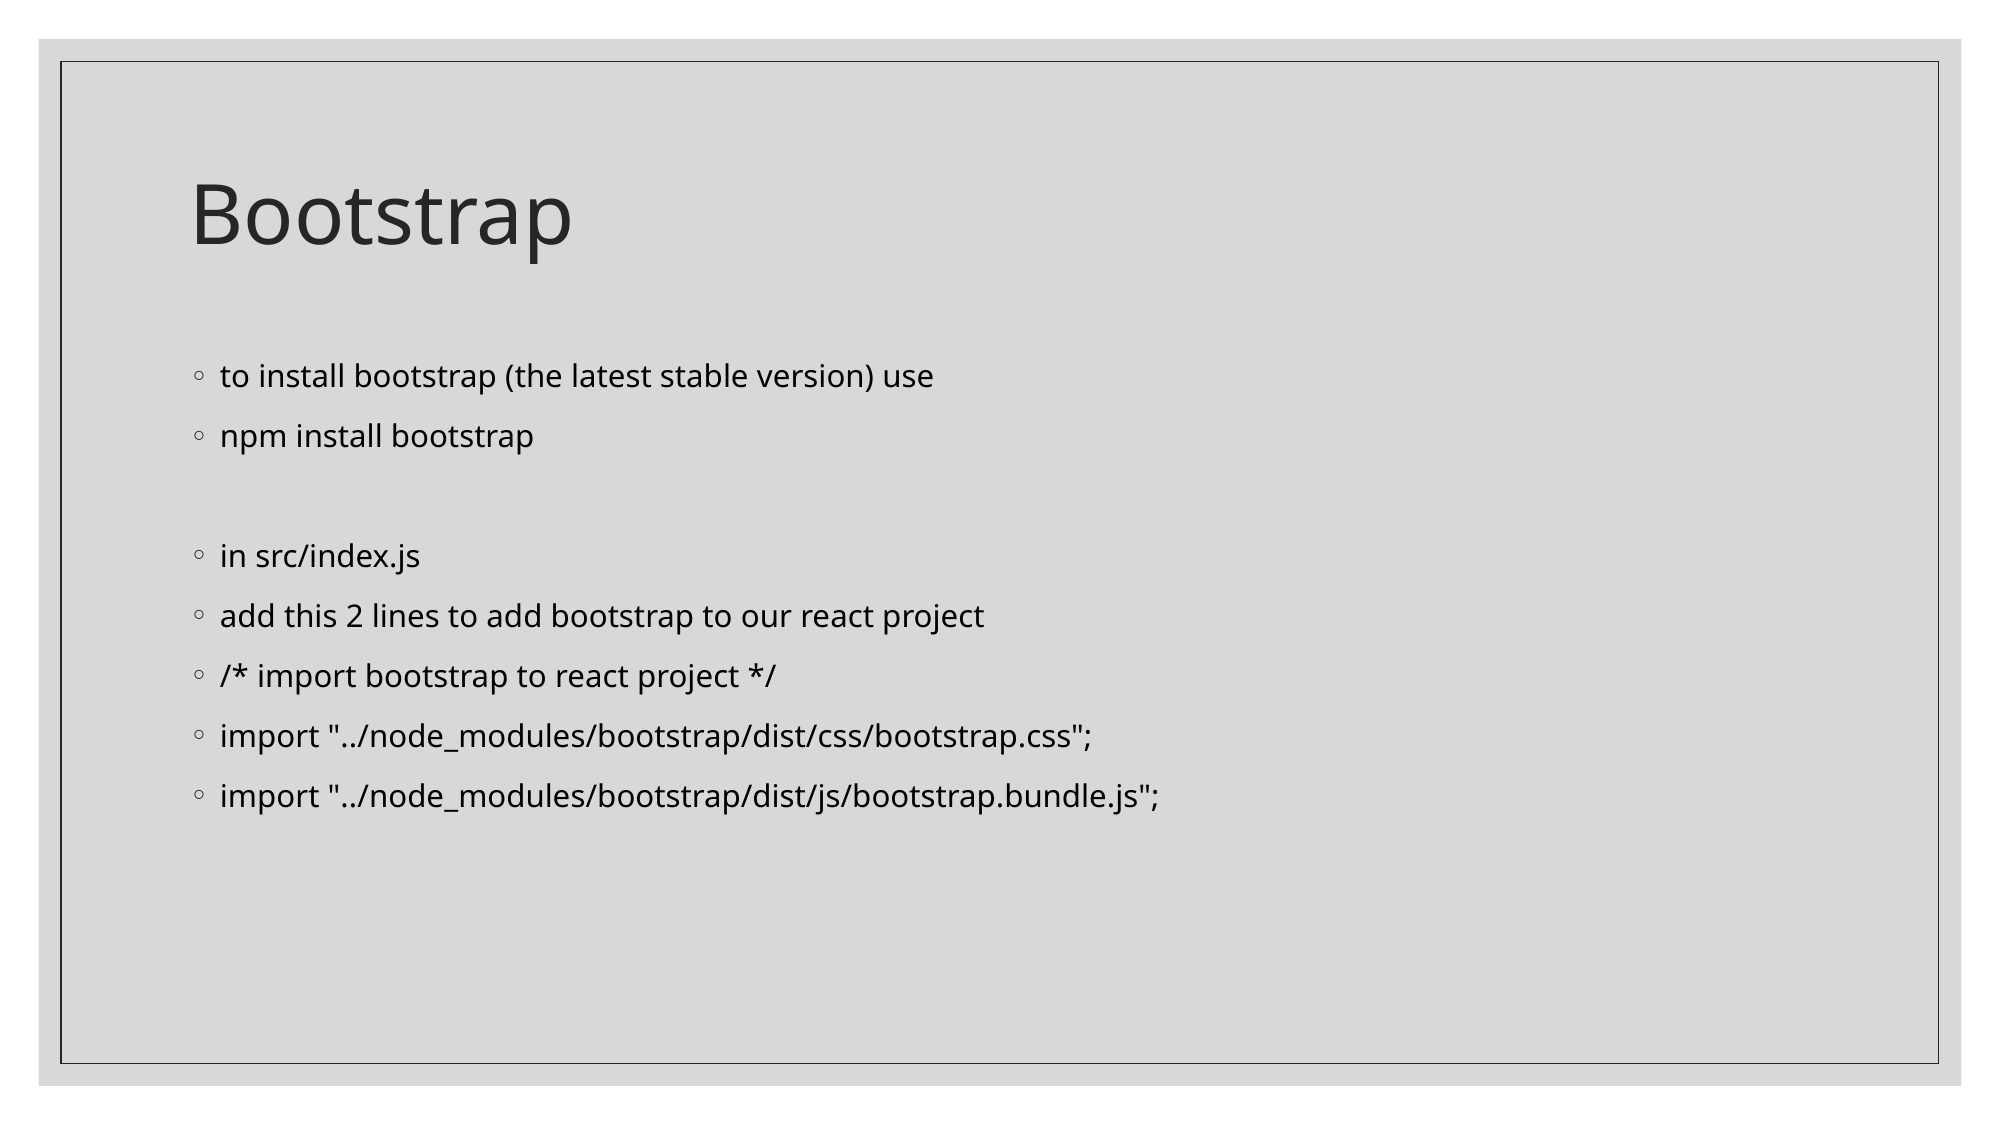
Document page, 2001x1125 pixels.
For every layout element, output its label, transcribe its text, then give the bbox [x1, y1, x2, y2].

list to install bootstrap (the latest stable version) use npm install bootstrap in src/index.js add this 2 lines to add bootstrap to our react project /* import bootstrap to react project */ import "../node_modules/bootstrap/dist/css/bootstrap.css"; import "../node_modules/bootstrap/dist/js/bootstrap.bundle.js"; [174, 345, 1825, 977]
title Bootstrap [174, 105, 1825, 331]
